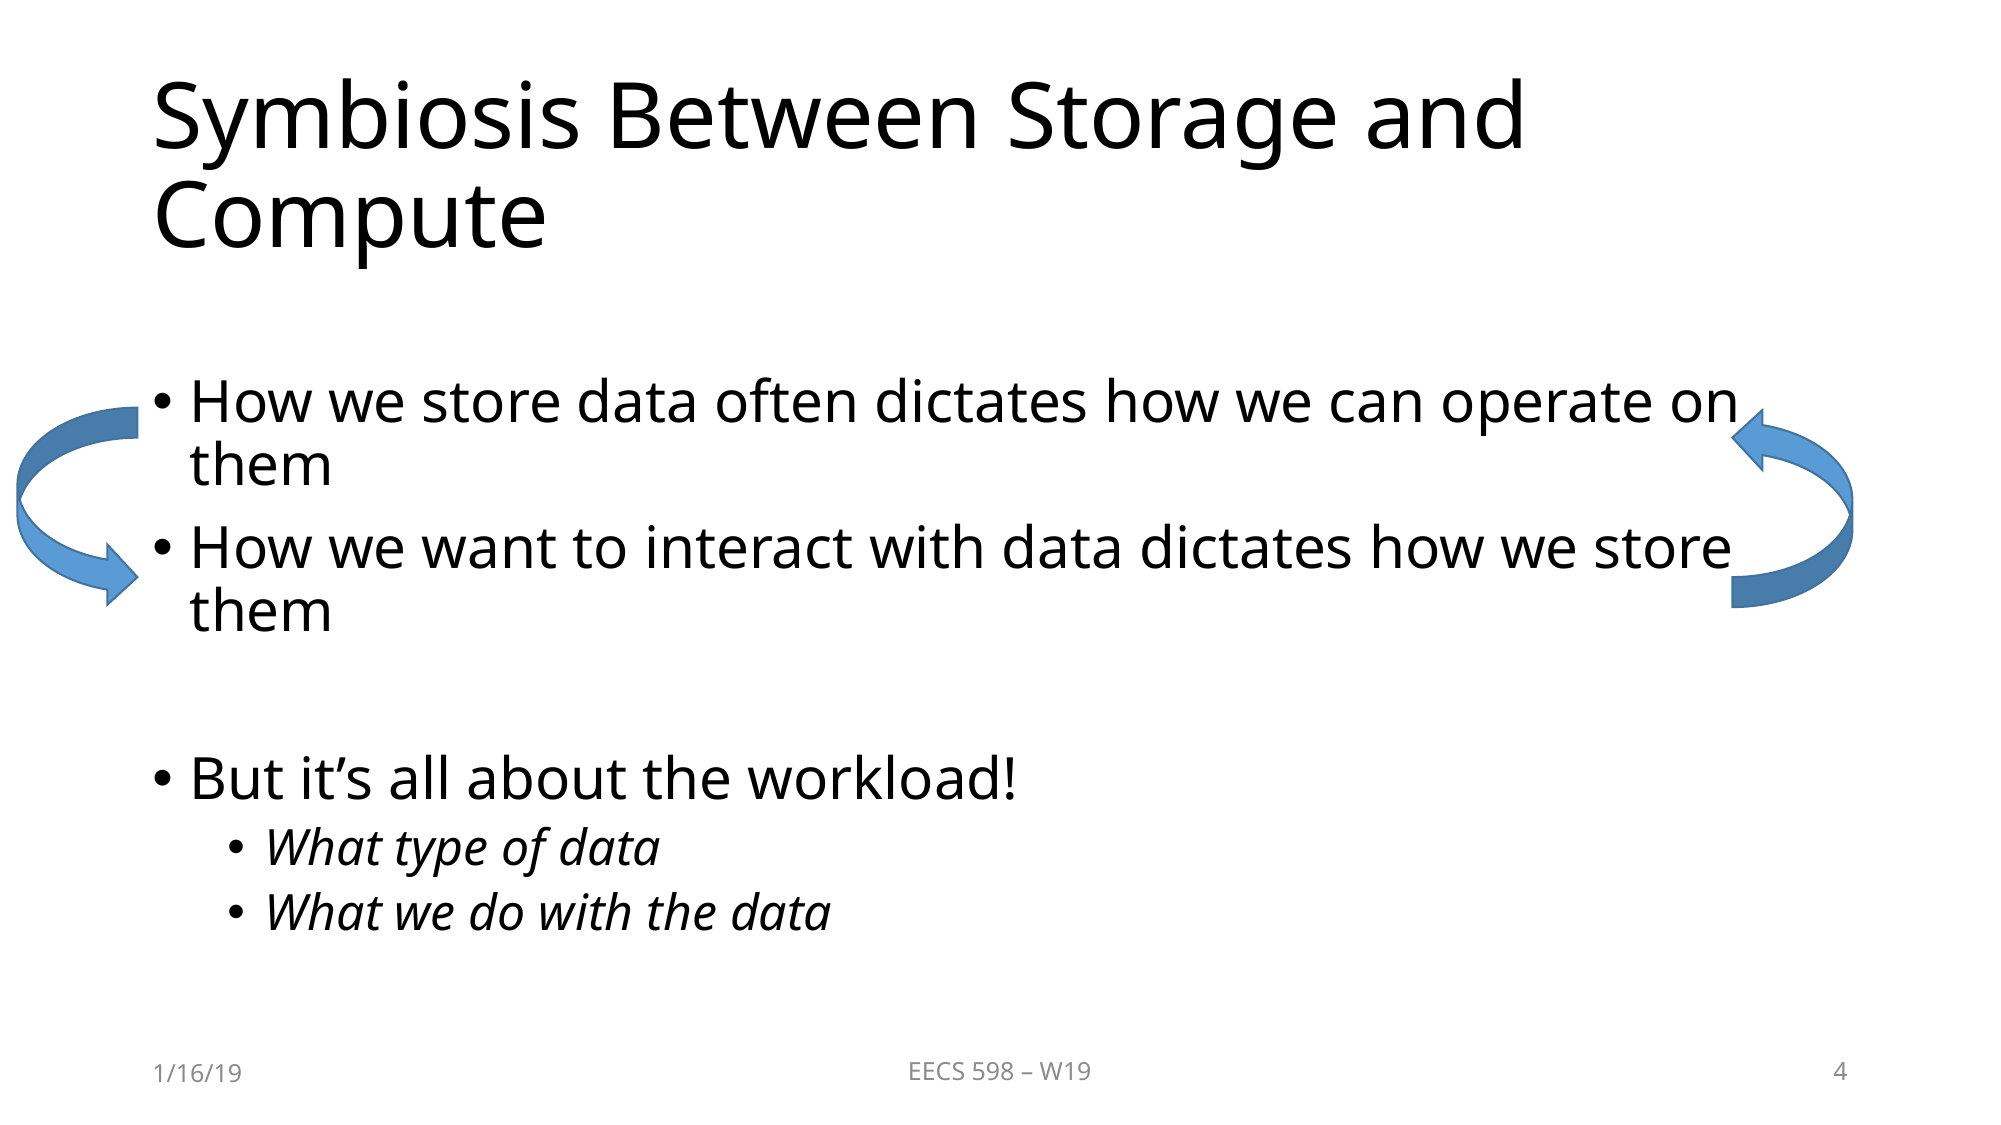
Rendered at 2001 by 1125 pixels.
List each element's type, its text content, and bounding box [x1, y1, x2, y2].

slide_number 4 [1412, 1042, 1863, 1103]
title Symbiosis Between Storage and Compute [137, 59, 1863, 278]
list How we store data often dictates how we can operate on them How we want to interact with data dictates how we store them But it’s all about the workload! What type of data What we do with the data [137, 299, 1863, 1014]
footer EECS 598 – W19 [662, 1042, 1338, 1103]
text_box [16, 406, 139, 608]
text_box [1730, 407, 1854, 609]
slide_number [137, 1042, 588, 1103]
